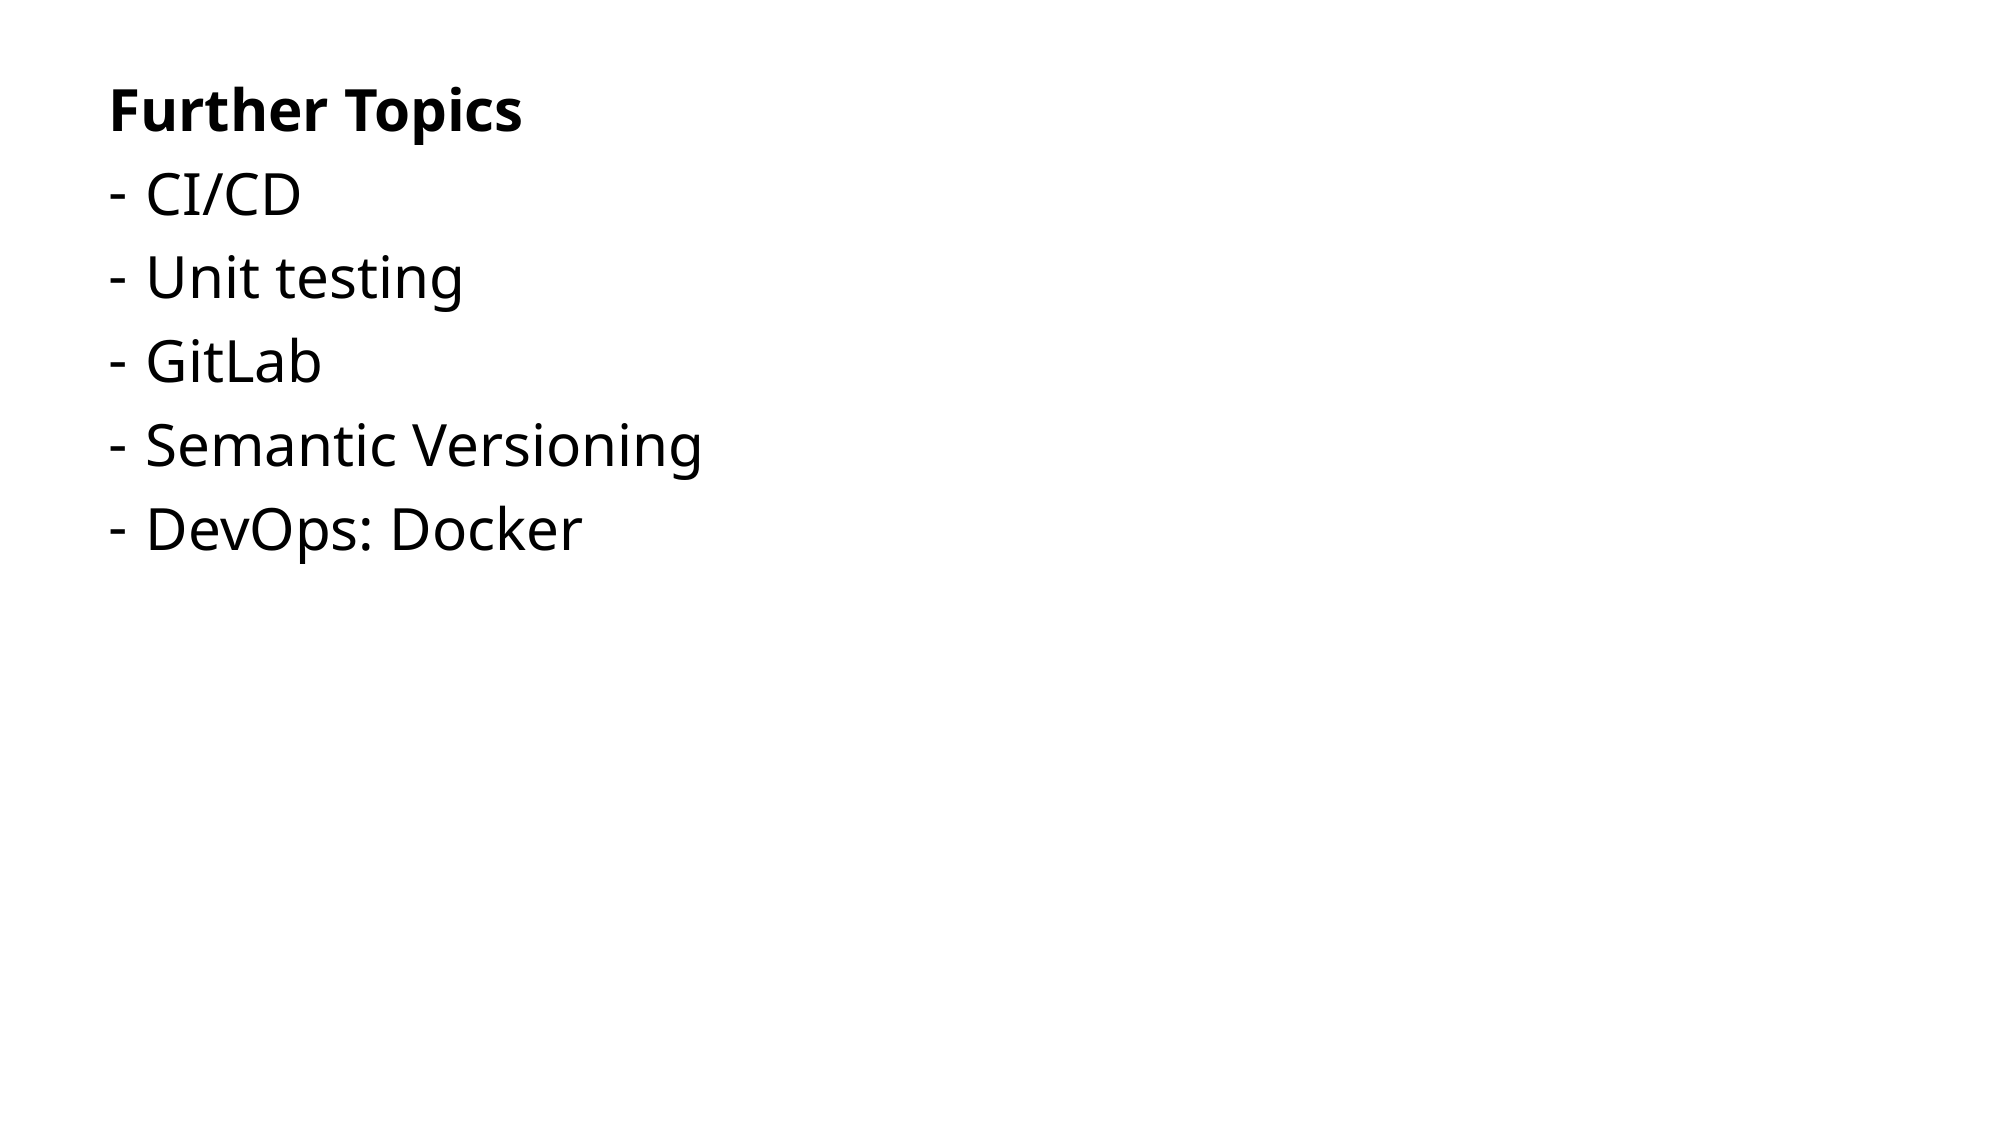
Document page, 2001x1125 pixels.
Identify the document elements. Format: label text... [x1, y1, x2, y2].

list Further Topics CI/CD Unit testing GitLab Semantic Versioning DevOps: Docker [93, 73, 1819, 788]
